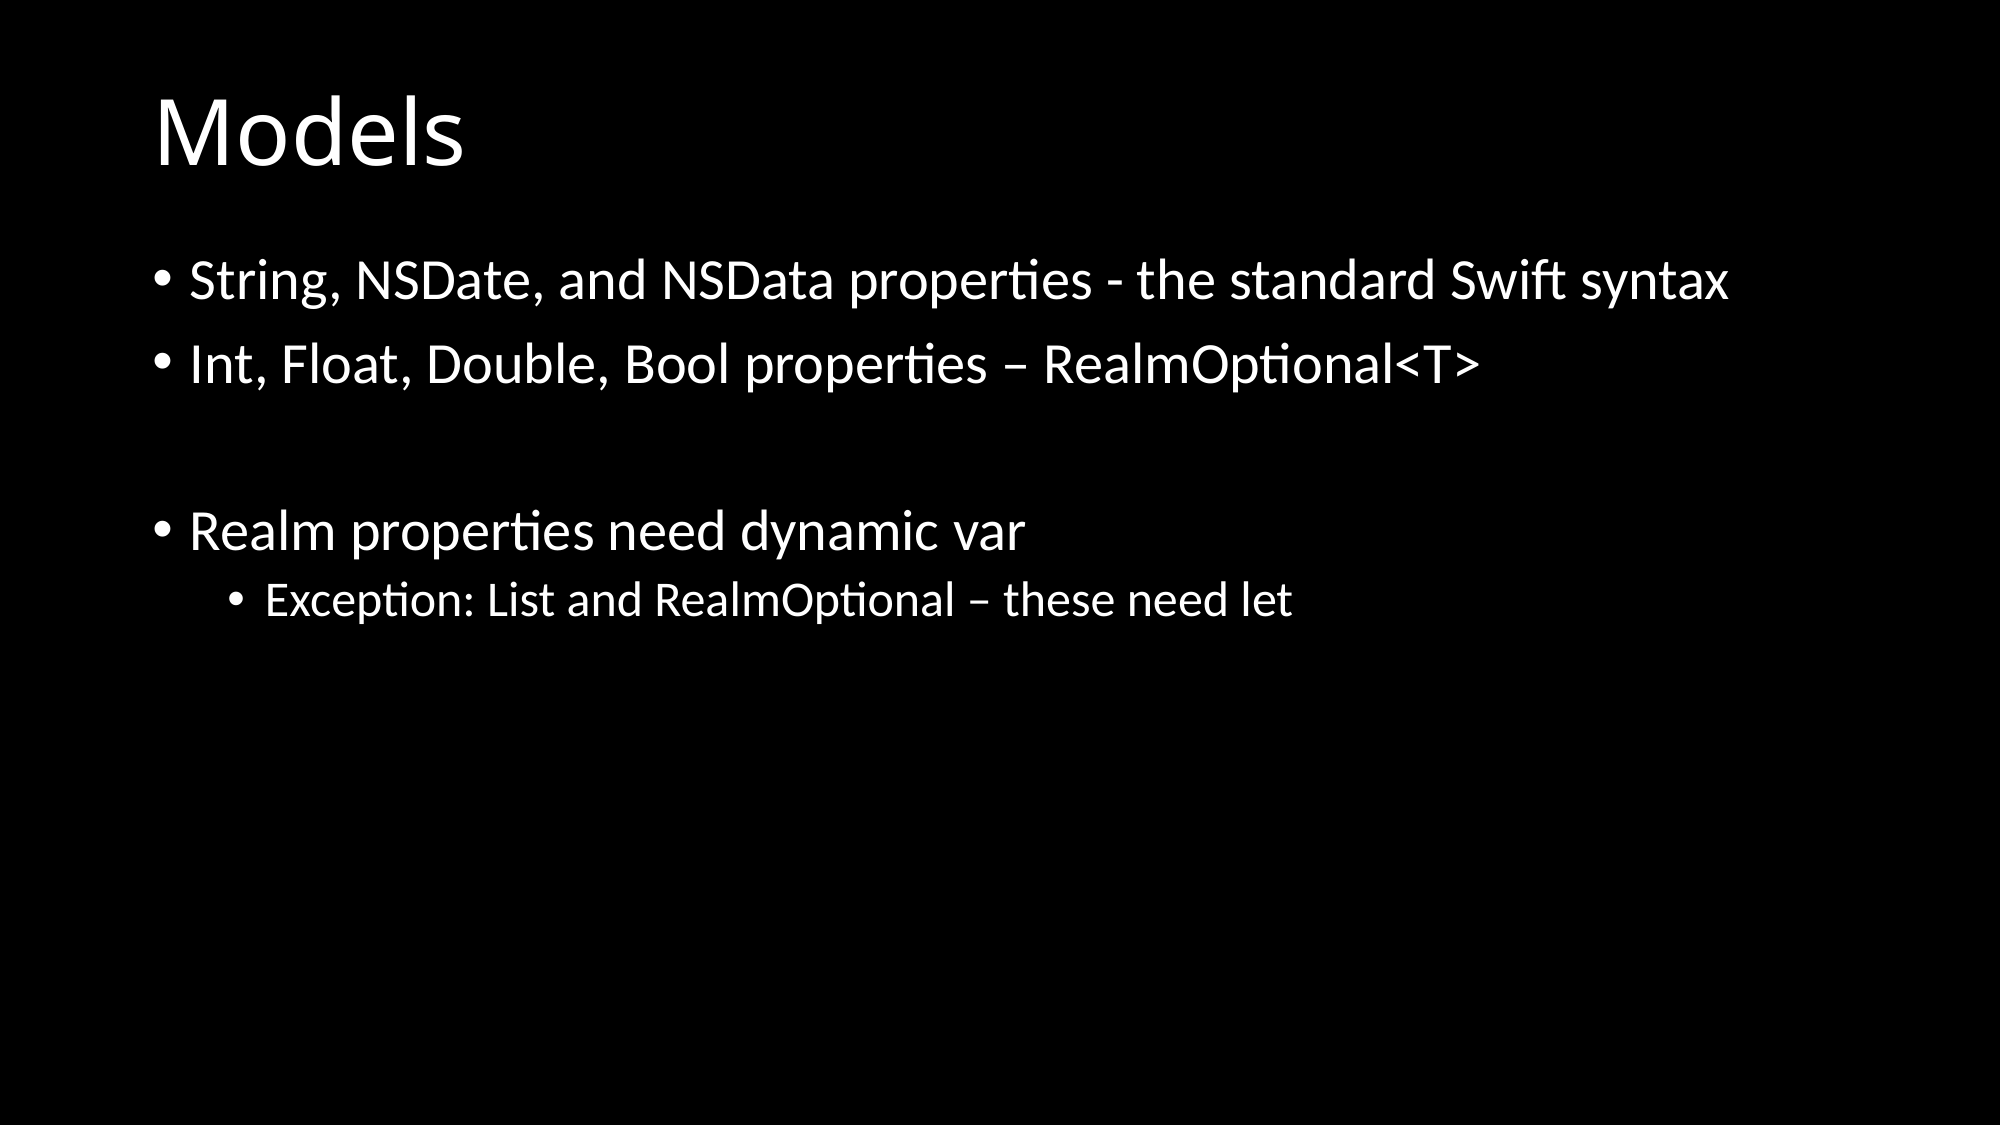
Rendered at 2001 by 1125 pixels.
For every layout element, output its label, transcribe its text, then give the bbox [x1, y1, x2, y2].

title Models [137, 59, 1863, 213]
list String, NSDate, and NSData properties - the standard Swift syntax Int, Float, Double, Bool properties – RealmOptional<T> Realm properties need dynamic var Exception: List and RealmOptional – these need let [137, 241, 1863, 1014]
